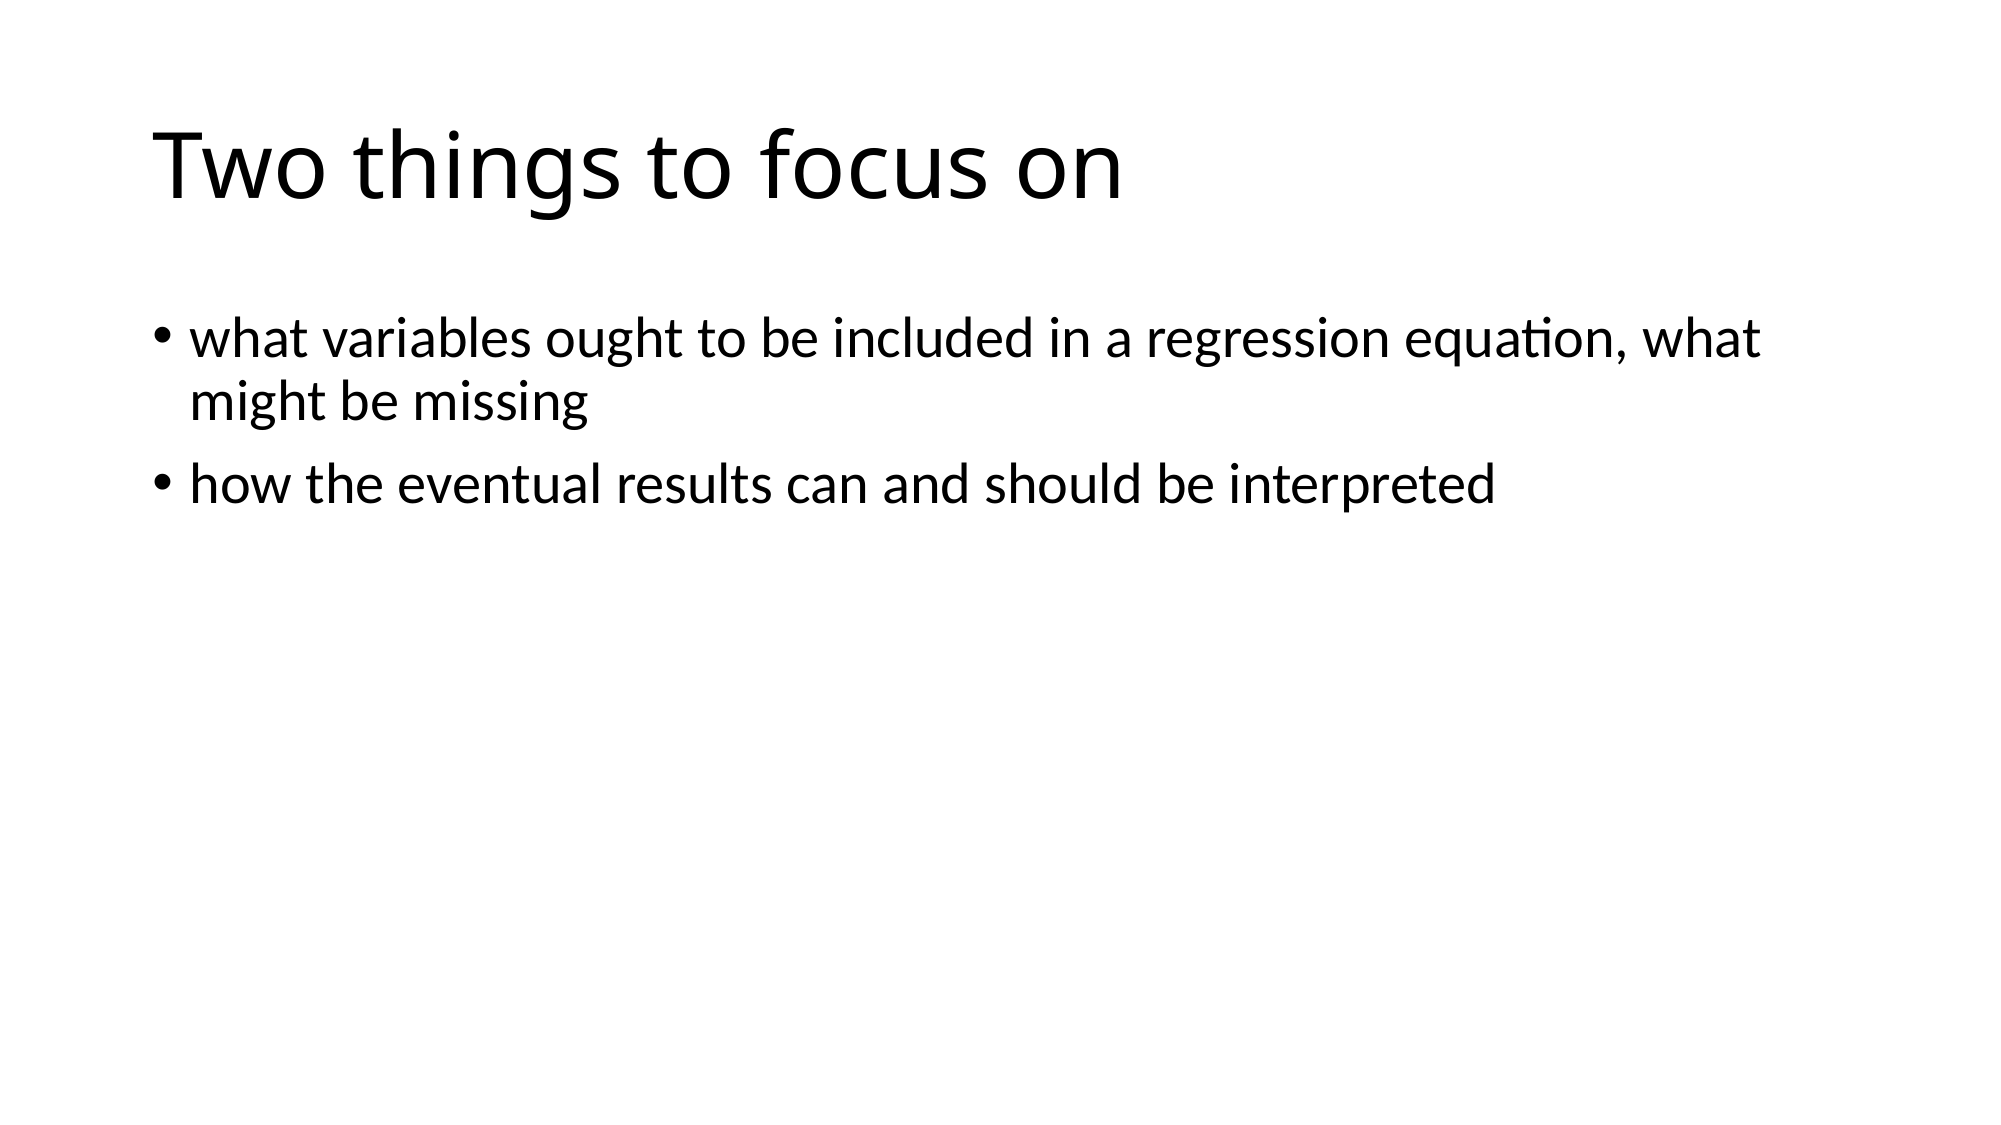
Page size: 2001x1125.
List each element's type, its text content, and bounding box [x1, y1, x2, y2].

title Two things to focus on [137, 59, 1863, 278]
list what variables ought to be included in a regression equation, what might be missing how the eventual results can and should be interpreted [137, 299, 1863, 1014]
